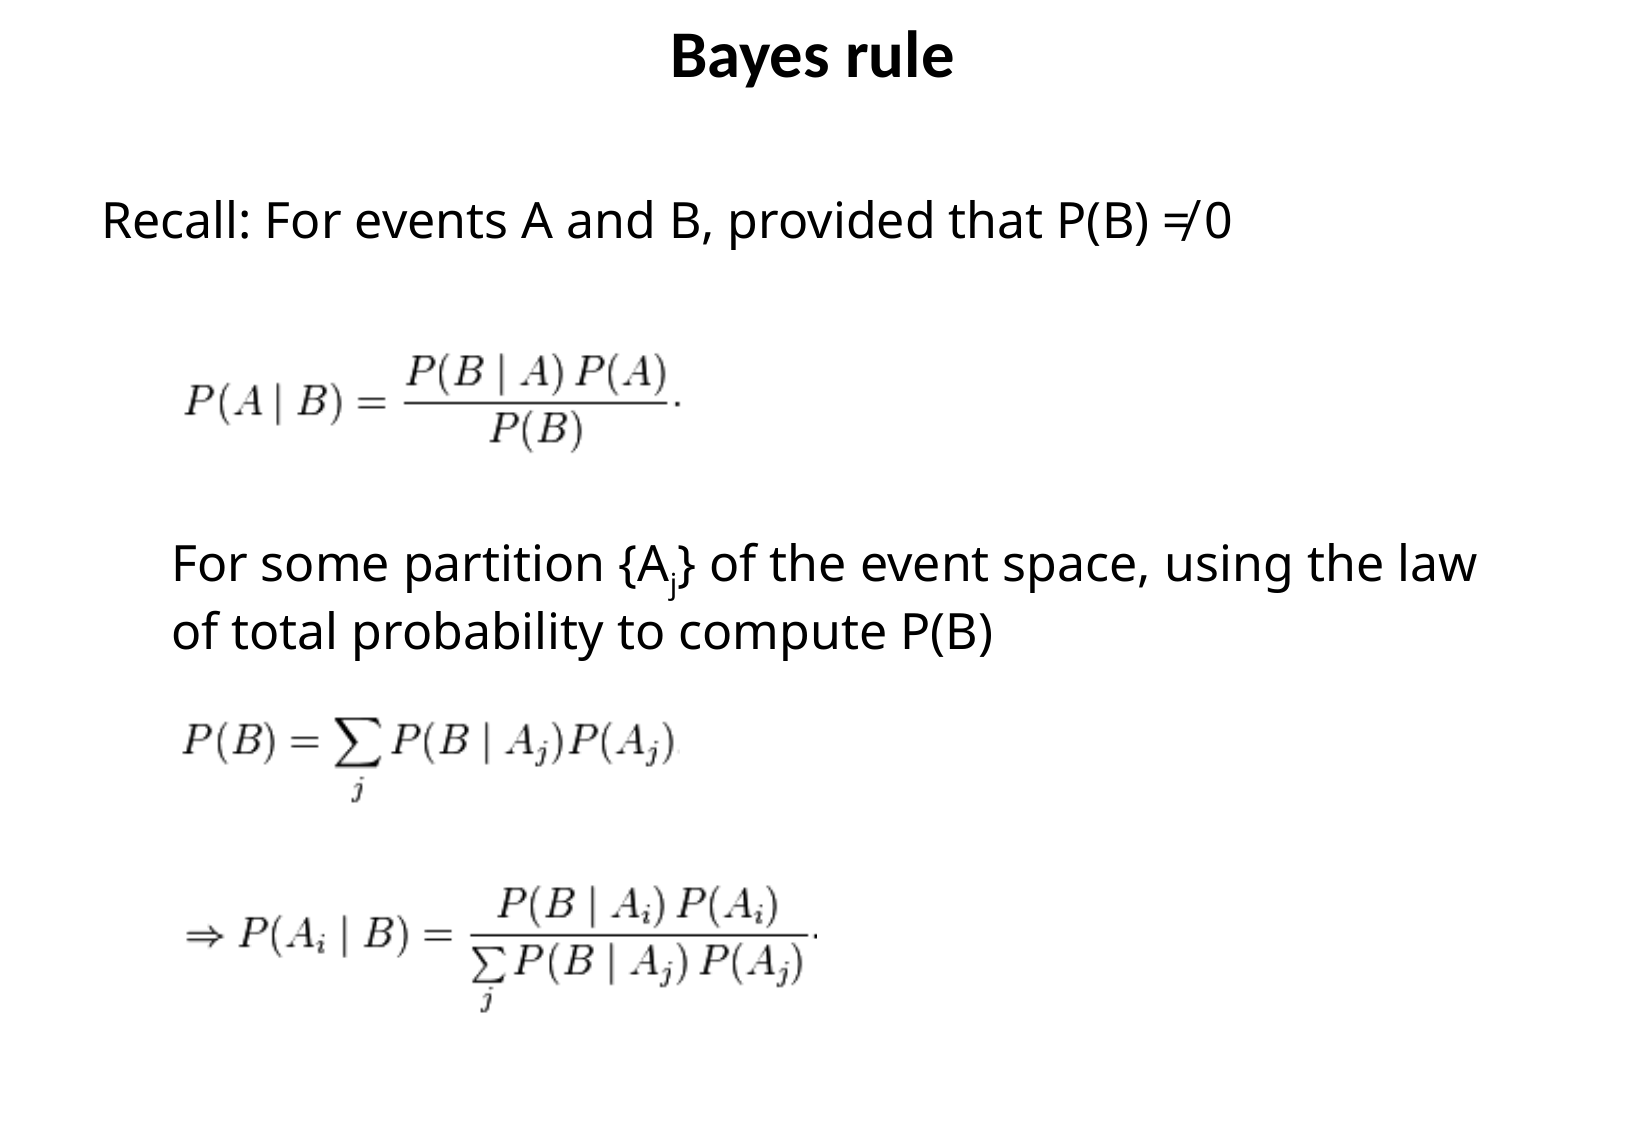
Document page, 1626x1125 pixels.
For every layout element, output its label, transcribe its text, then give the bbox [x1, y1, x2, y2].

text_box For some partition {Aj} of the event space, using the law of total probability to compute P(B) [156, 524, 1530, 668]
picture [155, 712, 680, 807]
picture [155, 882, 817, 1015]
text_box Recall: For events A and B, provided that P(B) ≠ 0 [86, 181, 1248, 256]
text_box Bayes rule [81, 1, 1544, 100]
picture [133, 335, 720, 468]
